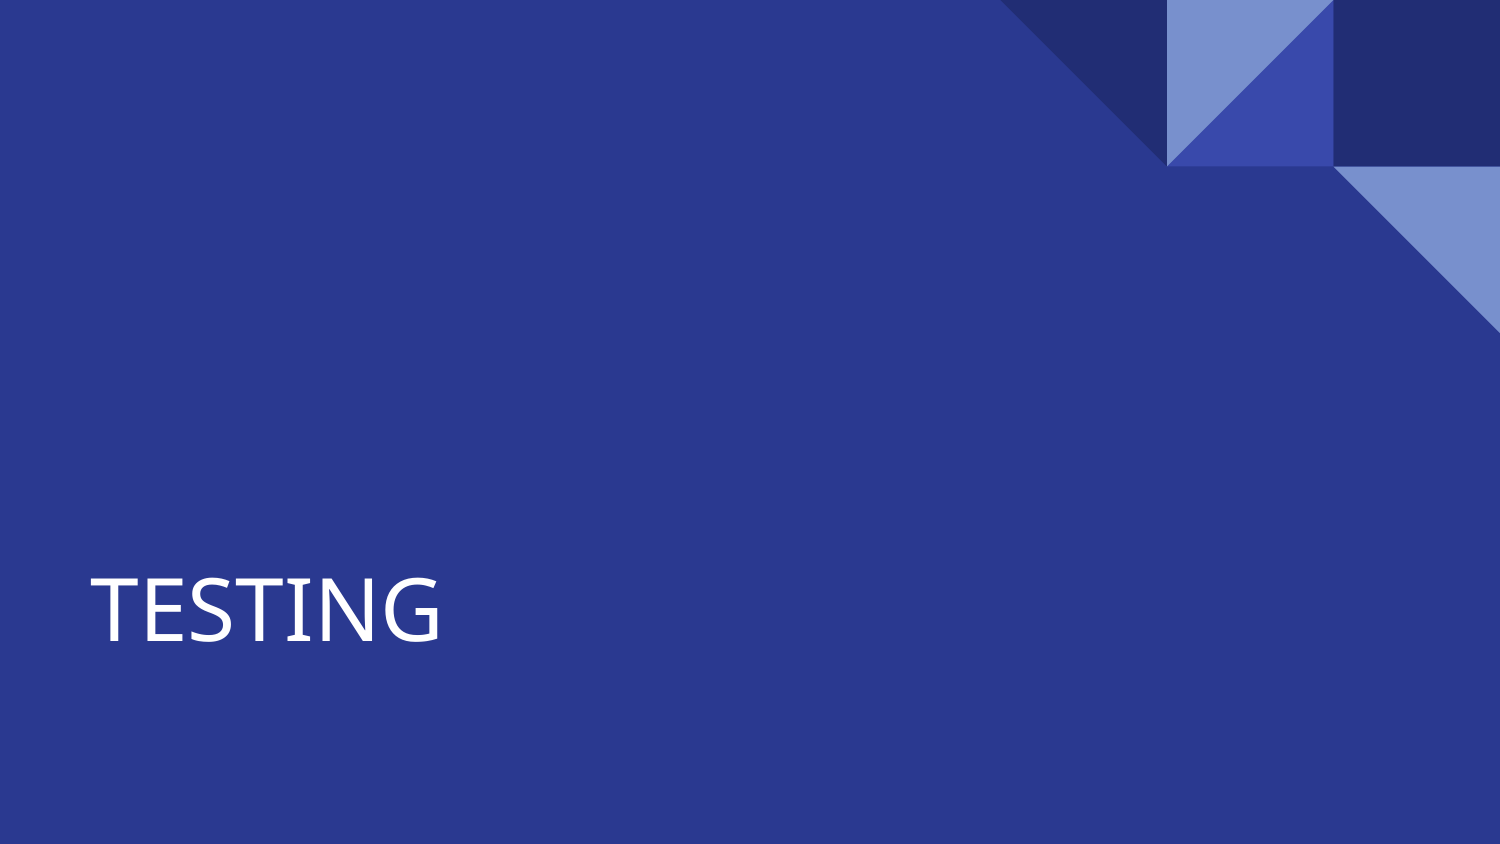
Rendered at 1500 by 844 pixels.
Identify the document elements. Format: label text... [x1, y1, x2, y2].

title TESTING [75, 537, 1425, 676]
